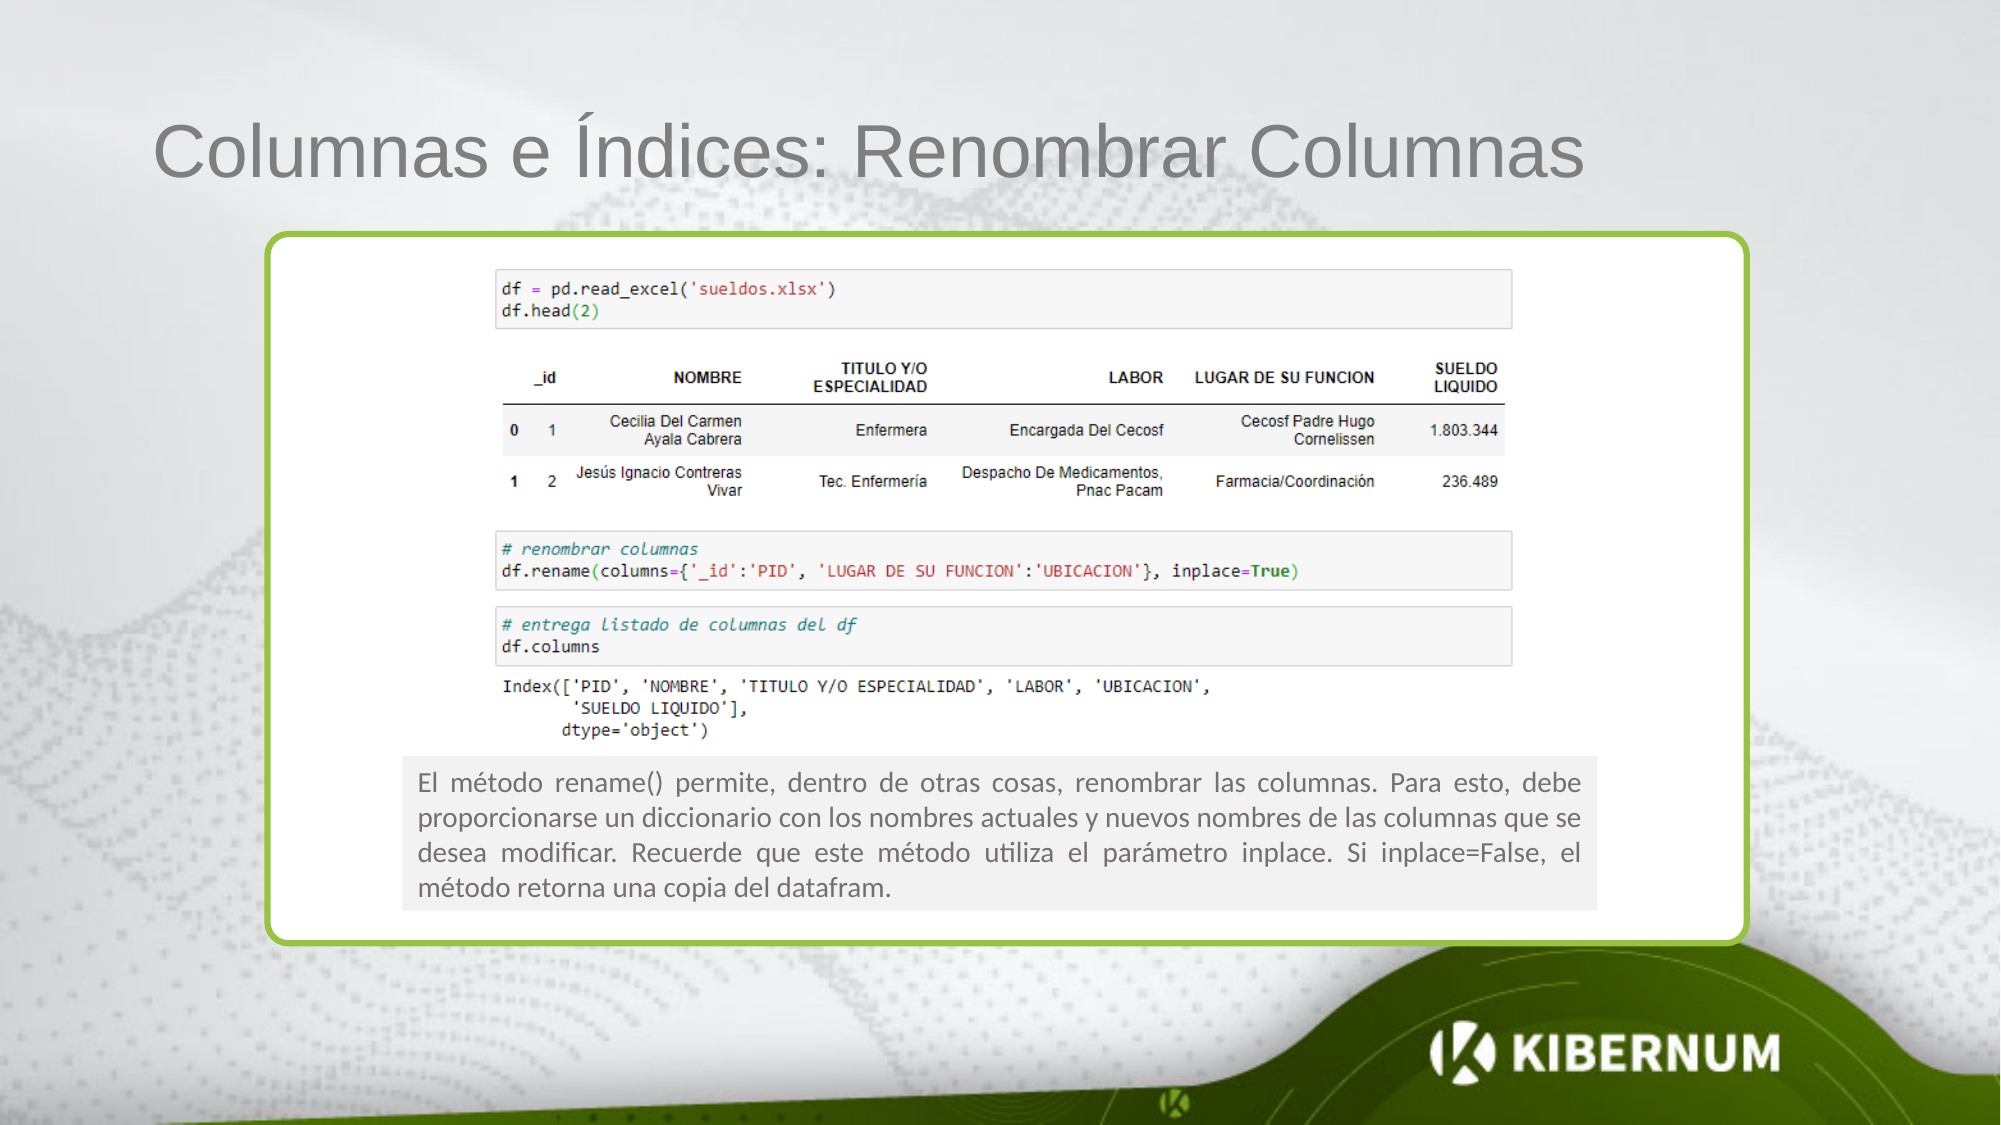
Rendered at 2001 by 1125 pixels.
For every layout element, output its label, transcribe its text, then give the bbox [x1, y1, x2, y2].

picture [0, 0, 2001, 1125]
title Columnas e Índices: Renombrar Columnas [137, 79, 1863, 216]
text_box [267, 233, 1747, 944]
text_box El método rename() permite, dentro de otras cosas, renombrar las columnas. Para esto, debe proporcionarse un diccionario con los nombres actuales y nuevos nombres de las columnas que se desea modificar. Recuerde que este método utiliza el parámetro inplace. Si inplace=False, el método retorna una copia del datafram. [402, 755, 1598, 911]
